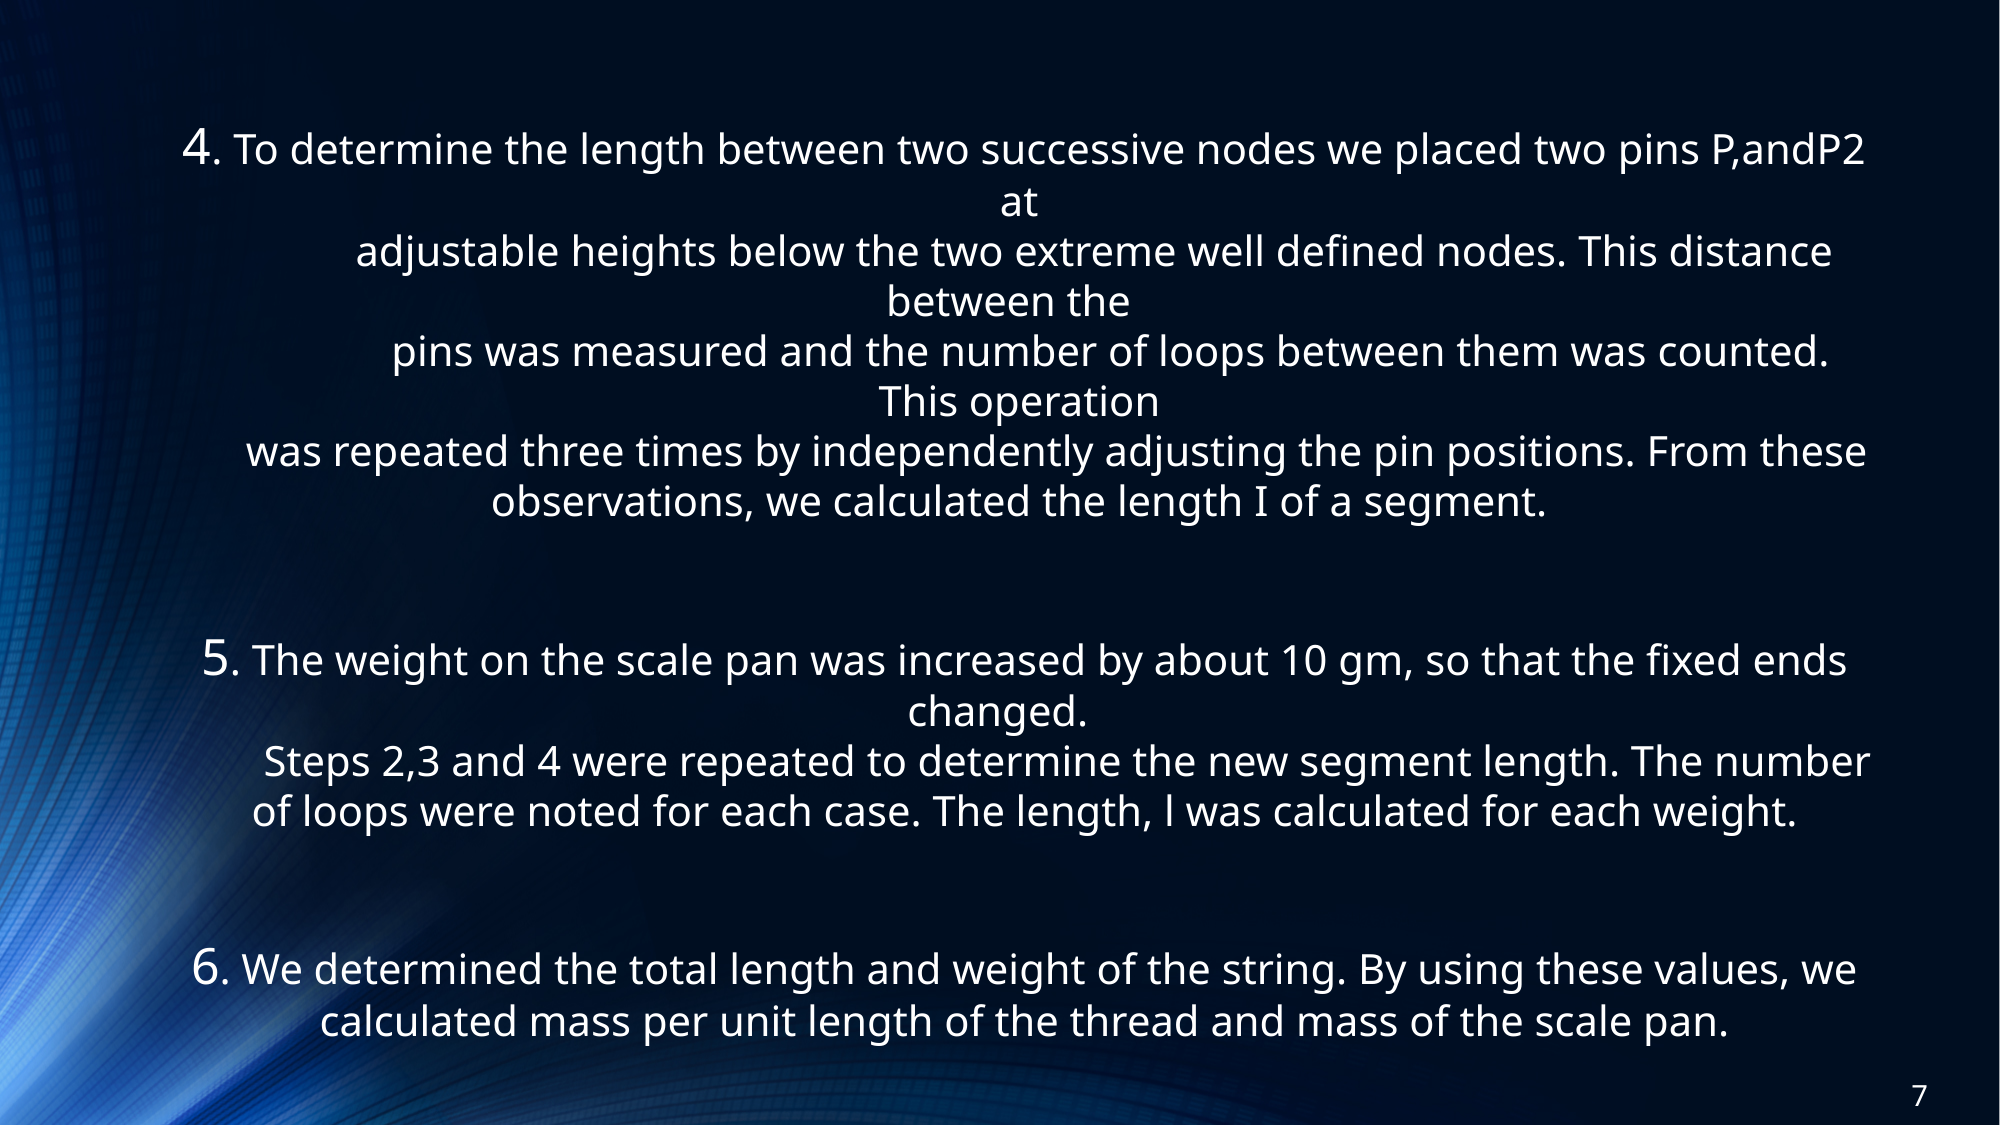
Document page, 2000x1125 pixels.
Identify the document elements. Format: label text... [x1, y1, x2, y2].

text_box 4. To determine the length between two successive nodes we placed two pins P,andP2 at adjustable heights below the two extreme well defined nodes. This distance between the pins was measured and the number of loops between them was counted. This operation was repeated three times by independently adjusting the pin positions. From these observations, we calculated the length I of a segment. 5. The weight on the scale pan was increased by about 10 gm, so that the fixed ends changed. Steps 2,3 and 4 were repeated to determine the new segment length. The number of loops were noted for each case. The length, l was calculated for each weight. 6. We determined the total length and weight of the string. By using these values, we calculated mass per unit length of the thread and mass of the scale pan. 7. At last we calculated the frequency of the tuning fork by using the relevant equations. [162, 62, 1888, 1125]
text_box 7 [1896, 1069, 1943, 1120]
picture [0, 0, 2000, 1125]
